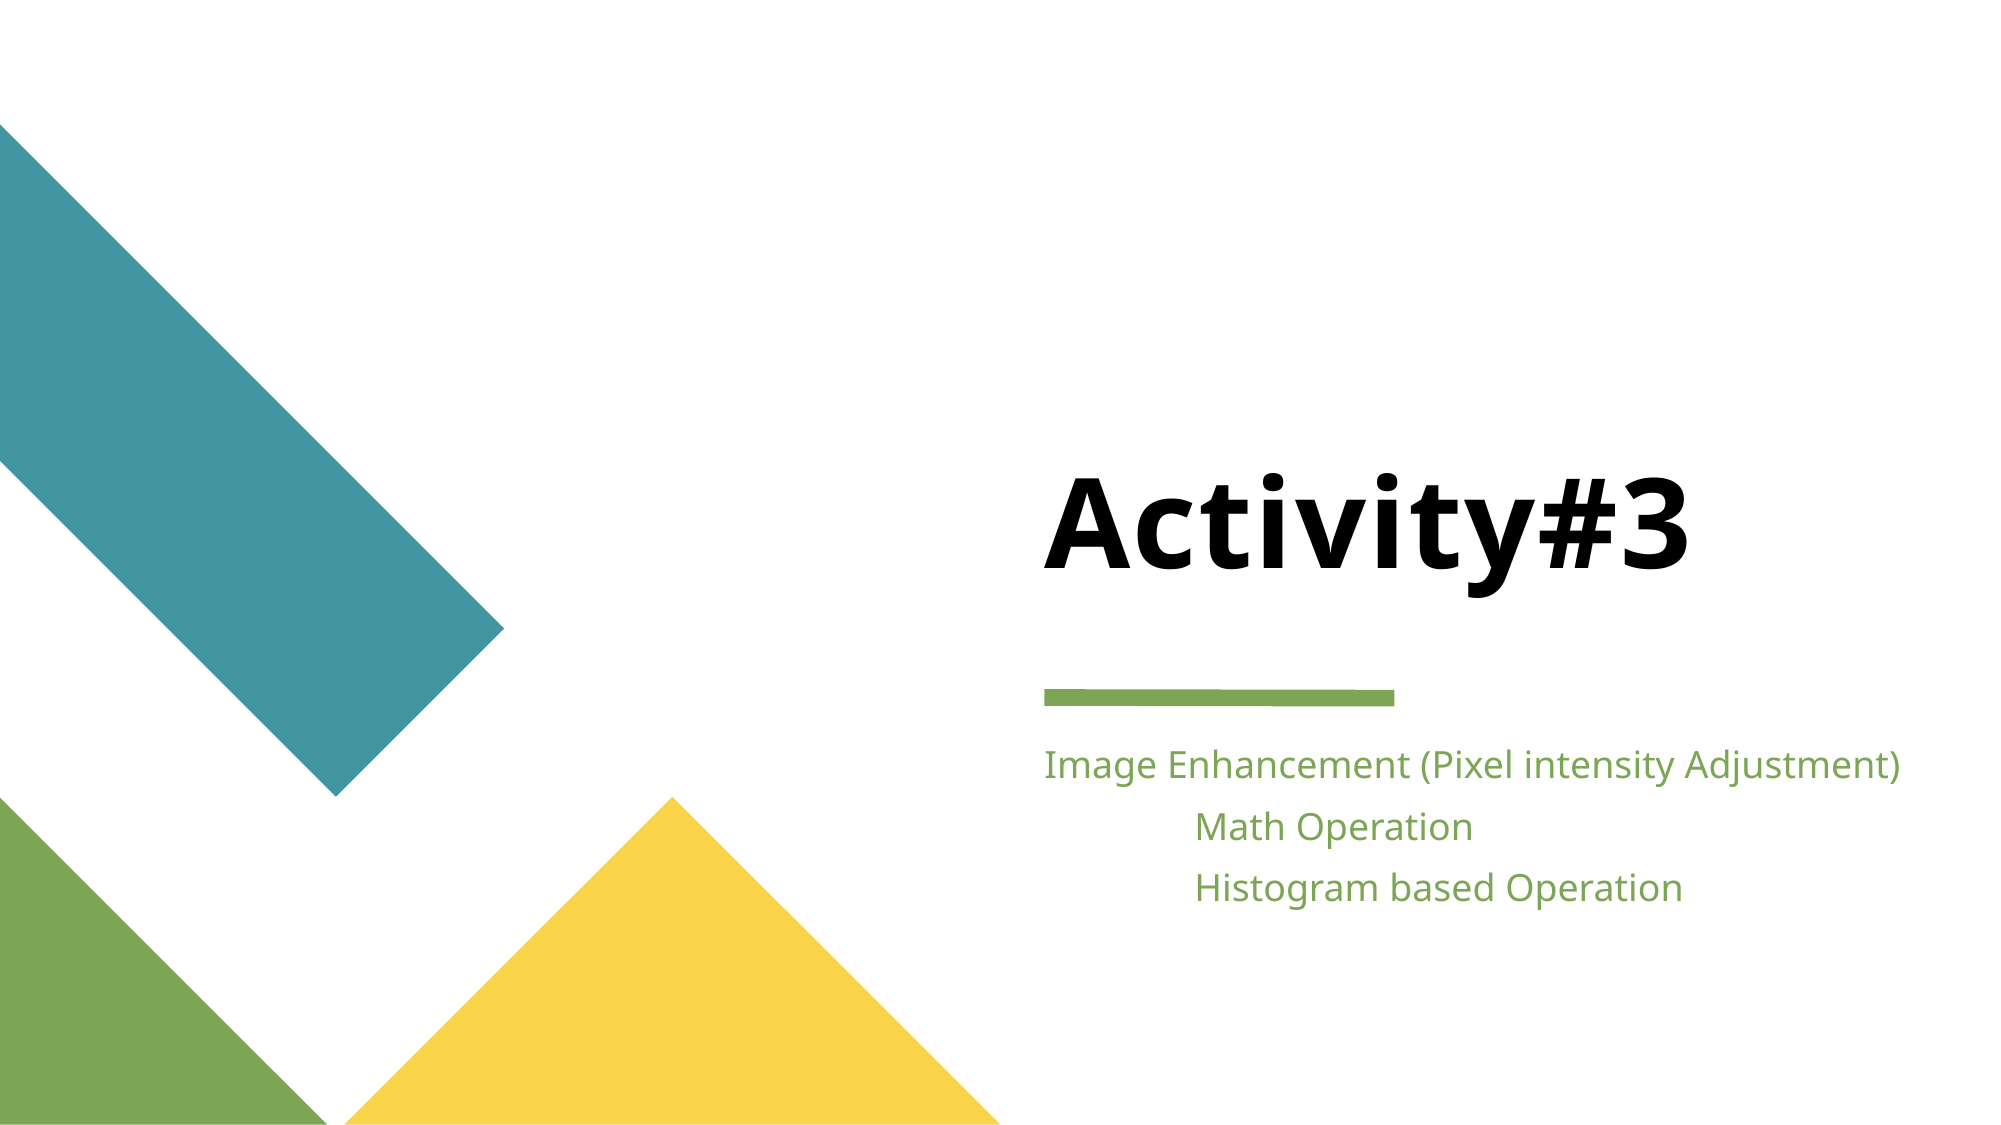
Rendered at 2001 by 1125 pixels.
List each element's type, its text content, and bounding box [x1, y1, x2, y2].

title Activity#3 [1044, 347, 1946, 596]
list Image Enhancement (Pixel intensity Adjustment) Math Operation Histogram based Operation [1044, 746, 1946, 903]
